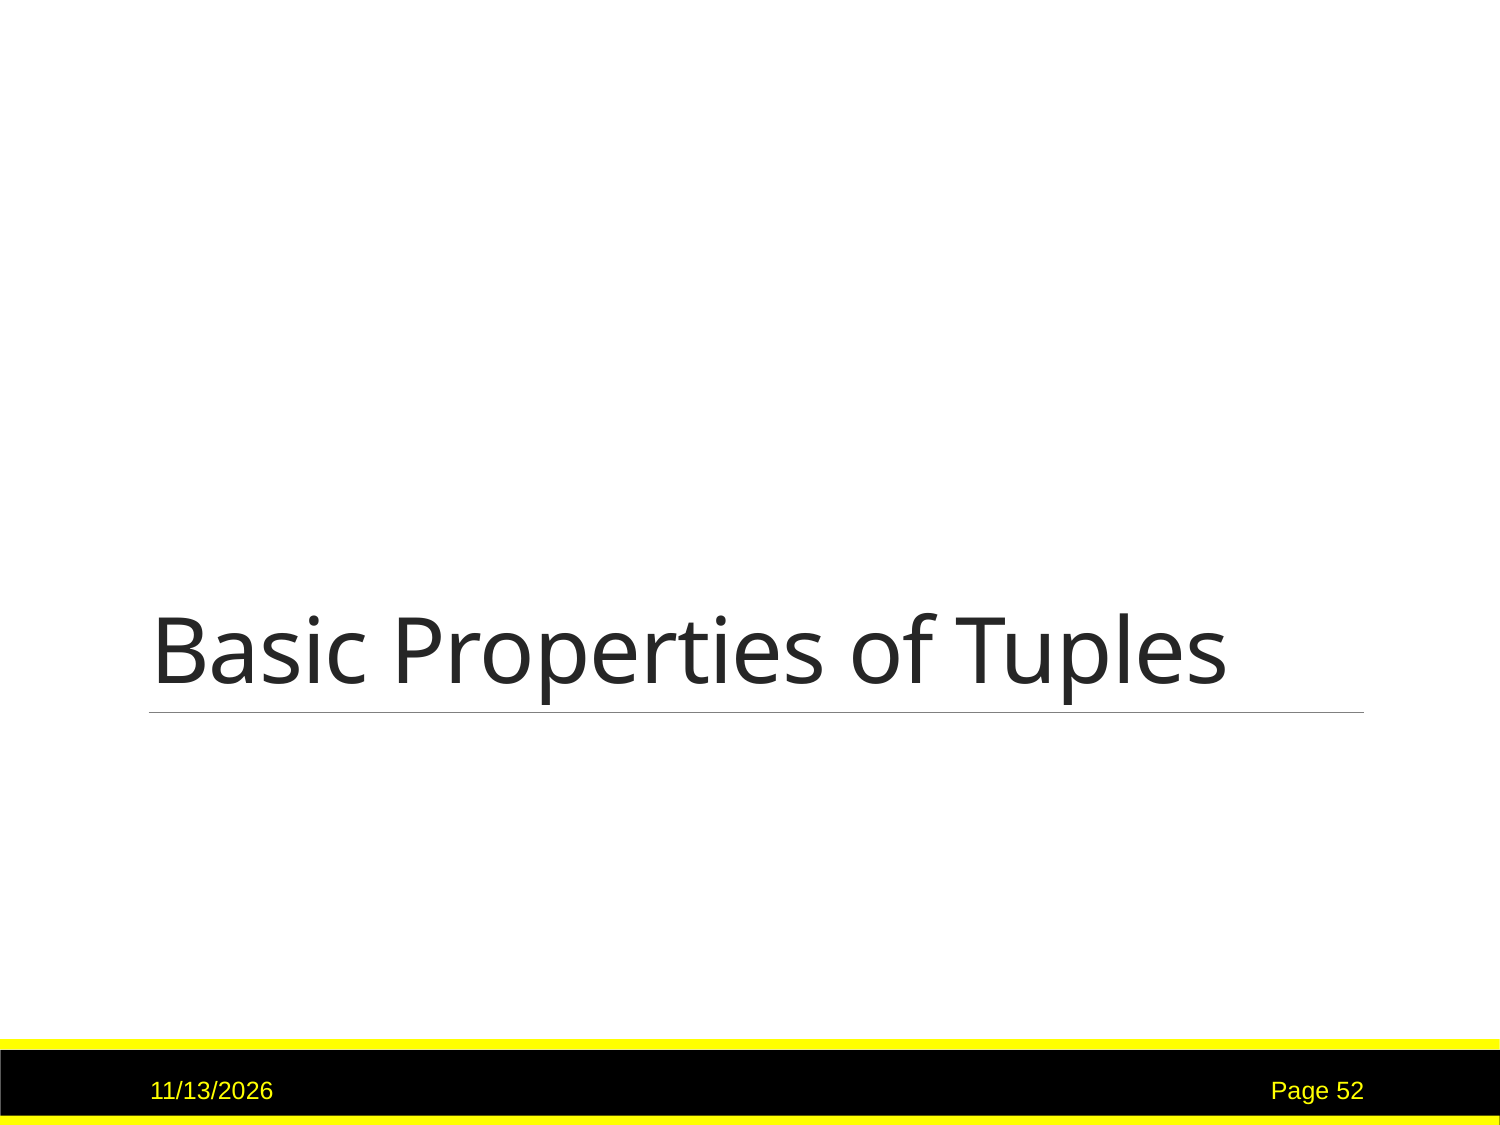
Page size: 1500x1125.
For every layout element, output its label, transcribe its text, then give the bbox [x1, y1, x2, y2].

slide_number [135, 1059, 440, 1120]
title Basic Properties of Tuples [135, 439, 1373, 710]
slide_number Page 52 [1218, 1059, 1380, 1120]
